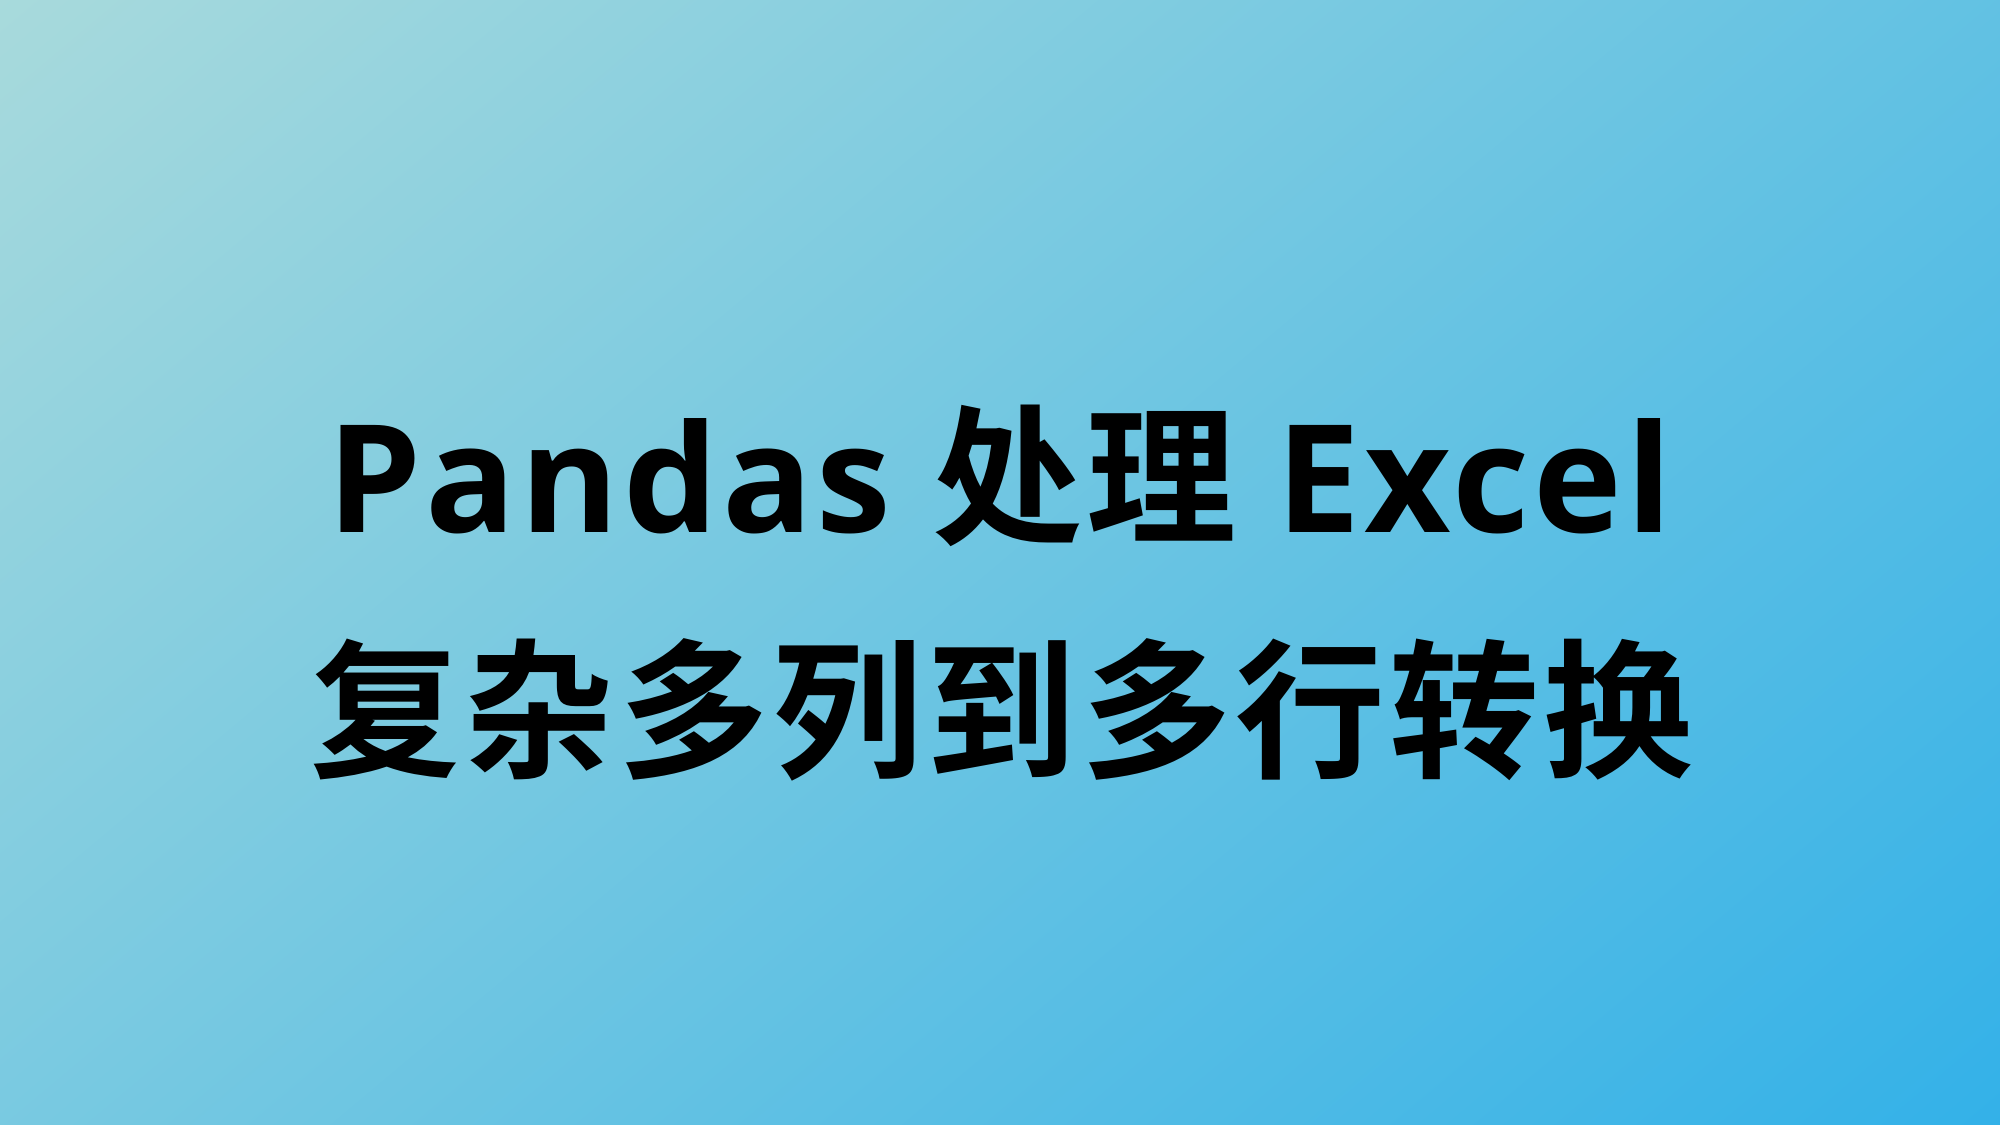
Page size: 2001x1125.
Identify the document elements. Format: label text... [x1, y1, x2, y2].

title Pandas处理Excel 复杂多列到多行转换 [104, 179, 1896, 946]
